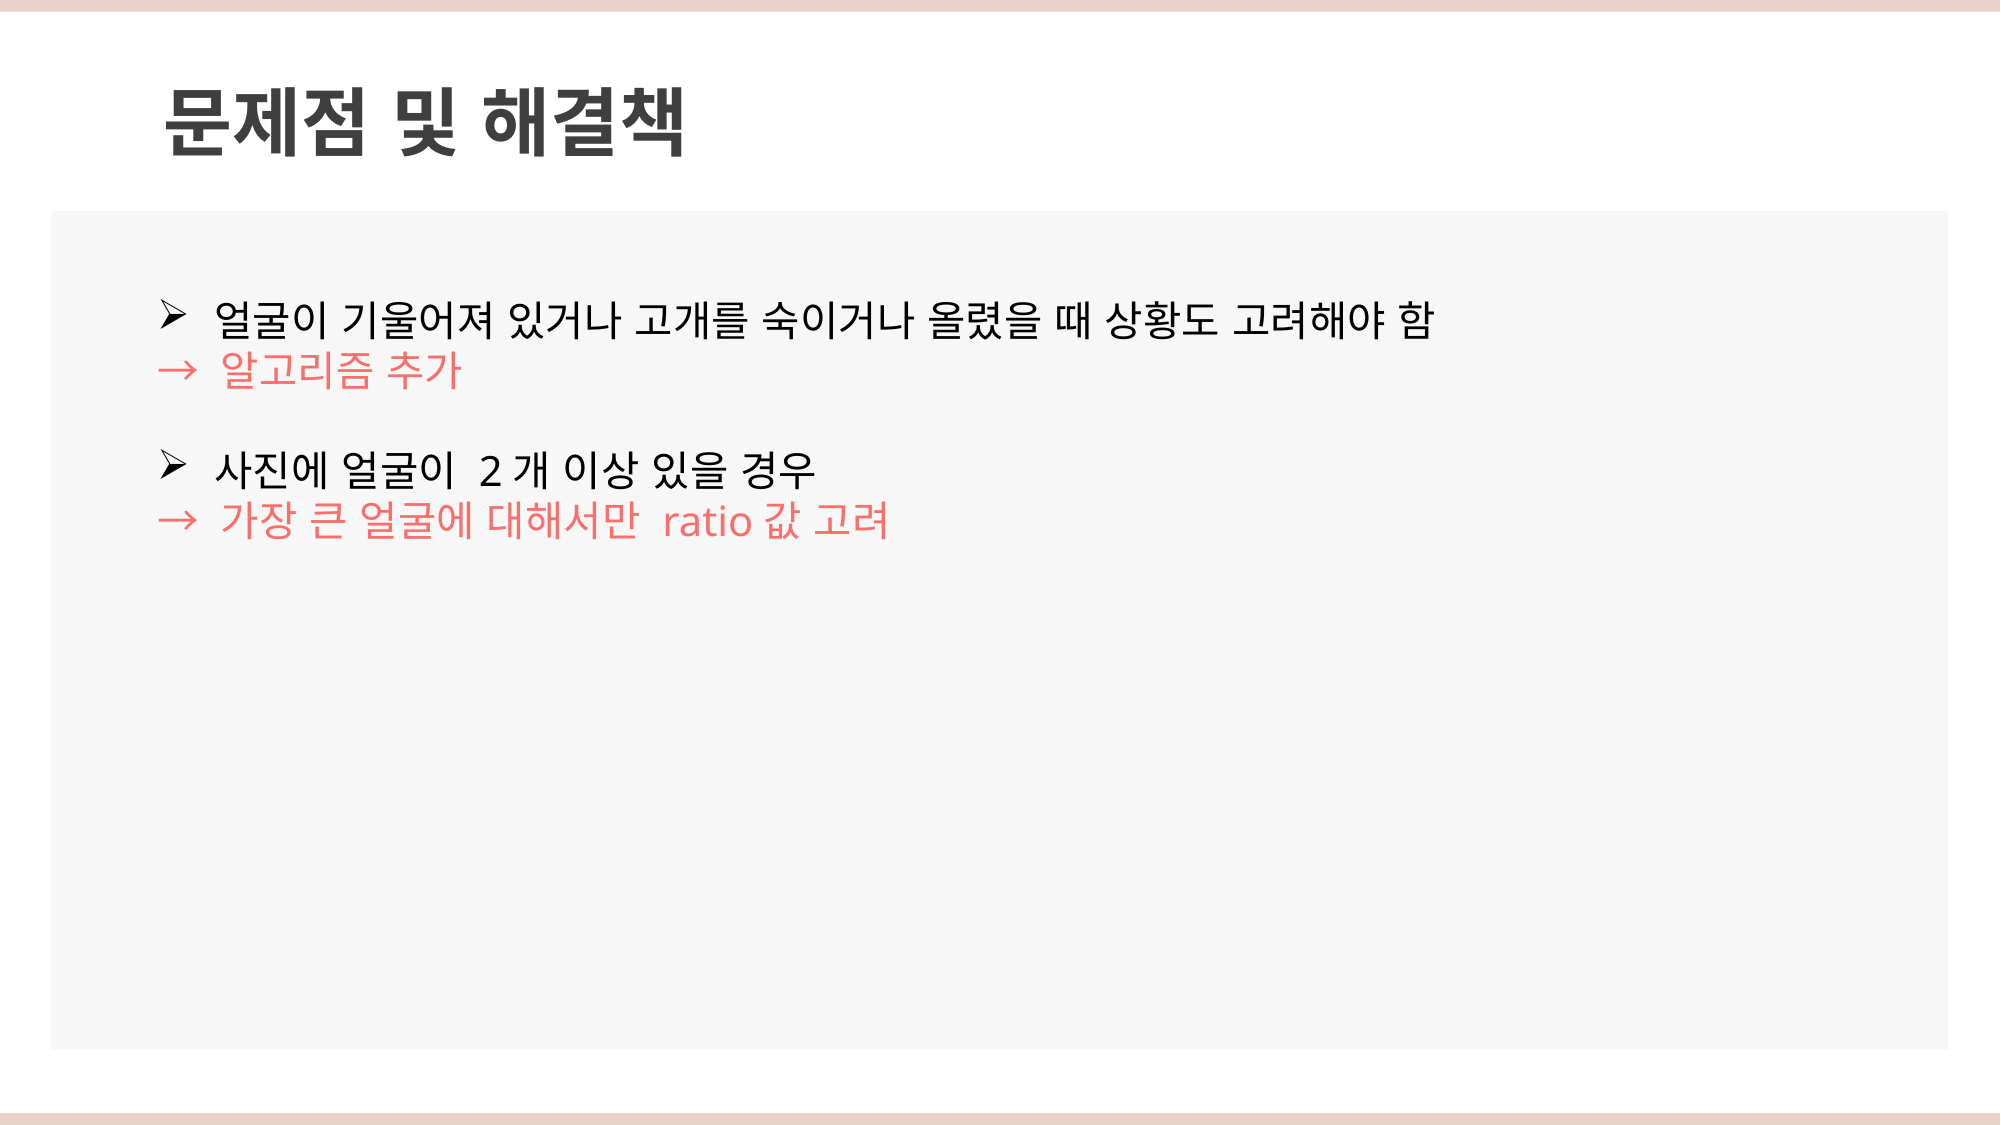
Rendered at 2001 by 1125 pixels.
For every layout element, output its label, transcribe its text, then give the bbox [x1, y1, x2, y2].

text_box [0, 1113, 2000, 1125]
text_box [0, 0, 2000, 12]
text_box [208, 32, 1025, 139]
text_box 얼굴이 기울어져 있거나 고개를 숙이거나 올렸을 때 상황도 고려해야 함 → 알고리즘 추가 사진에 얼굴이 2개 이상 있을 경우 → 가장 큰 얼굴에 대해서만 ratio값 고려 [142, 287, 1784, 553]
text_box 문제점 및 해결책 [149, 68, 776, 174]
text_box [51, 211, 1949, 1050]
